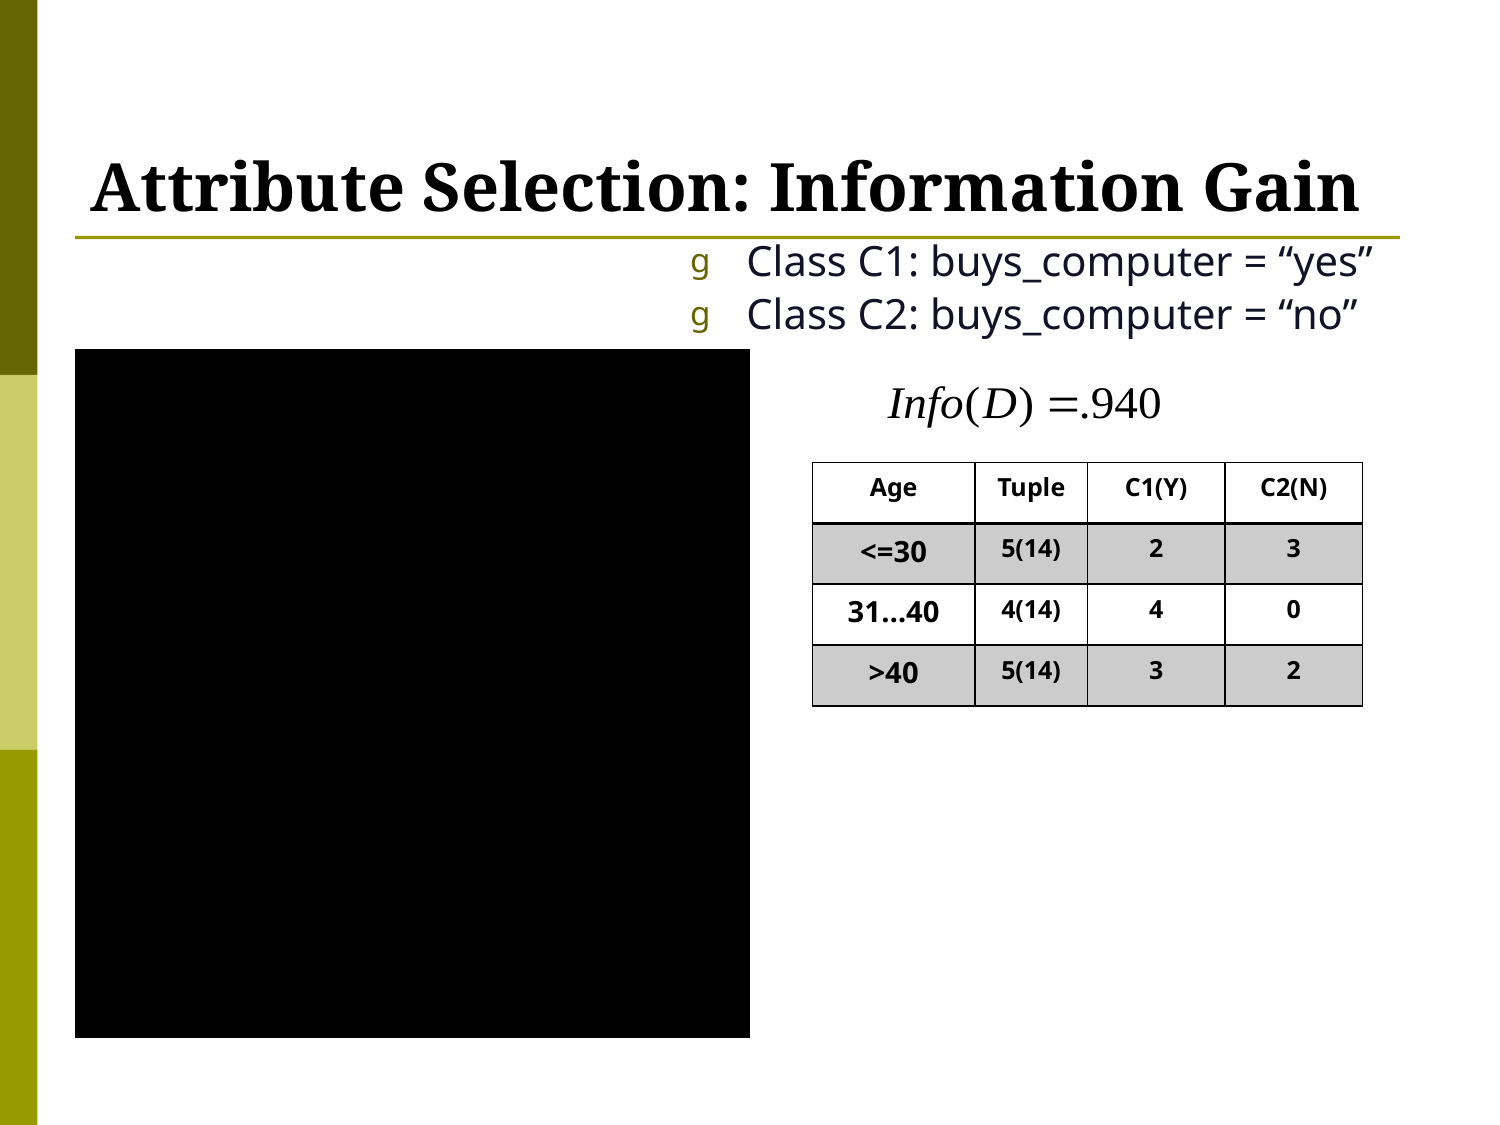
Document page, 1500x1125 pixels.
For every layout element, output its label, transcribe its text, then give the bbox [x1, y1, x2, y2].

list Class C1: buys_computer = “yes” Class C2: buys_computer = “no” [674, 237, 1500, 388]
table_cell 3 [1088, 646, 1224, 705]
title Attribute Selection: Information Gain [74, 45, 1426, 233]
table_header Age [813, 463, 974, 522]
table_header C2(N) [1226, 463, 1362, 522]
table_cell 5(14) [976, 646, 1087, 705]
table_cell 3 [1226, 525, 1362, 583]
table_cell 4(14) [976, 585, 1087, 644]
table_cell 0 [1226, 585, 1362, 644]
table_cell 5(14) [976, 525, 1087, 583]
table_cell 4 [1088, 585, 1224, 644]
table_header Tuple [976, 463, 1087, 522]
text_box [74, 348, 751, 1038]
table_header C1(Y) [1088, 463, 1224, 522]
table_cell >40 [813, 646, 974, 705]
table_cell 31…40 [813, 585, 974, 644]
table_cell <=30 [813, 525, 974, 583]
table_cell 2 [1226, 646, 1362, 705]
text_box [878, 376, 1171, 438]
table_cell 2 [1088, 525, 1224, 583]
